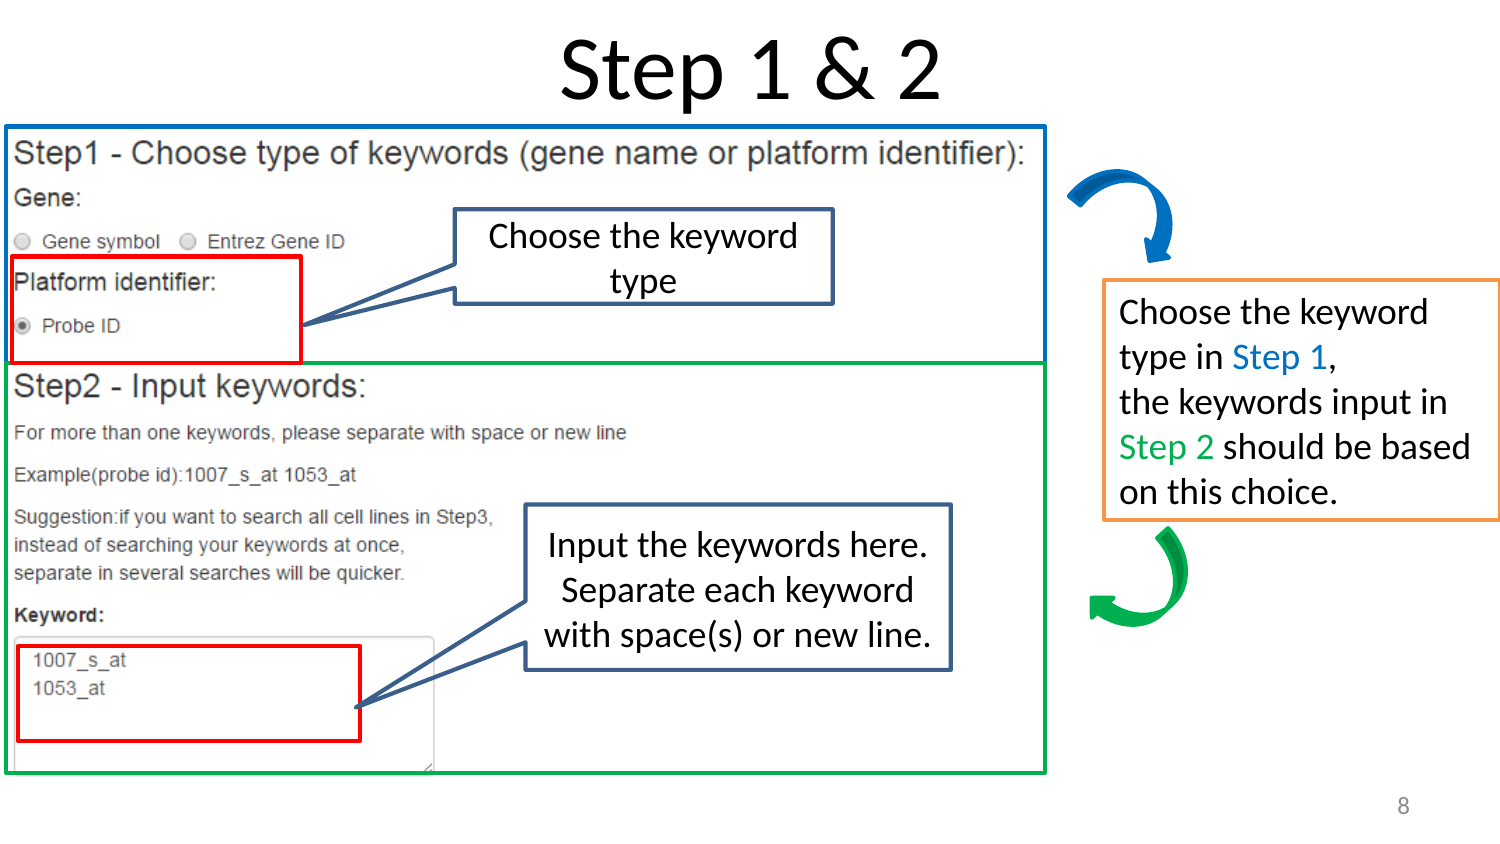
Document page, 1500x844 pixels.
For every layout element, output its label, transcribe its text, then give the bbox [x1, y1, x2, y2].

slide_number 8 [1074, 793, 1425, 827]
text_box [0, 114, 1500, 785]
title Step 1 & 2 [76, 0, 1427, 113]
